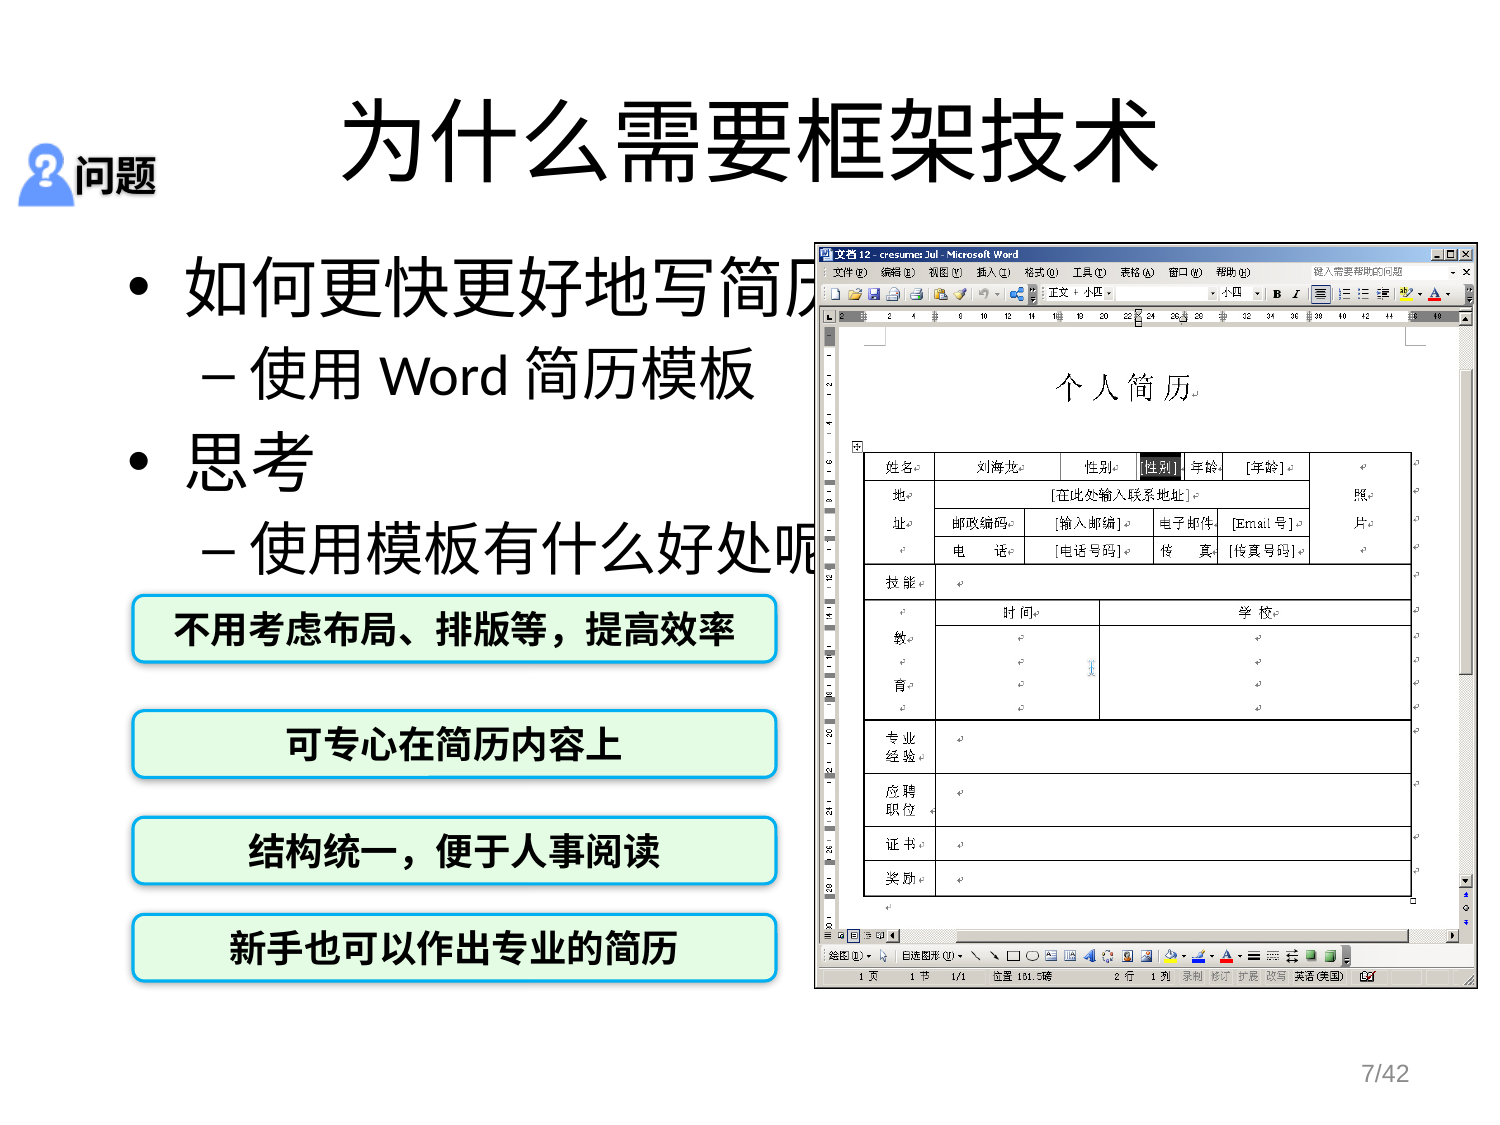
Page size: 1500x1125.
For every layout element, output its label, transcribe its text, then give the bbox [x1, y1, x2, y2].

text_box 不用考虑布局、排版等，提高效率 [132, 595, 776, 663]
text_box 可专心在简历内容上 [132, 710, 776, 778]
list 如何更快更好地写简历？ 使用Word简历模板 思考 使用模板有什么好处呢？ [112, 237, 1081, 622]
slide_number 7/42 [1074, 1042, 1425, 1103]
picture [814, 243, 1477, 989]
title 为什么需要框架技术 [75, 45, 1425, 233]
text_box 新手也可以作出专业的简历 [132, 914, 776, 982]
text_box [11, 140, 174, 211]
text_box 结构统一，便于人事阅读 [132, 817, 776, 884]
